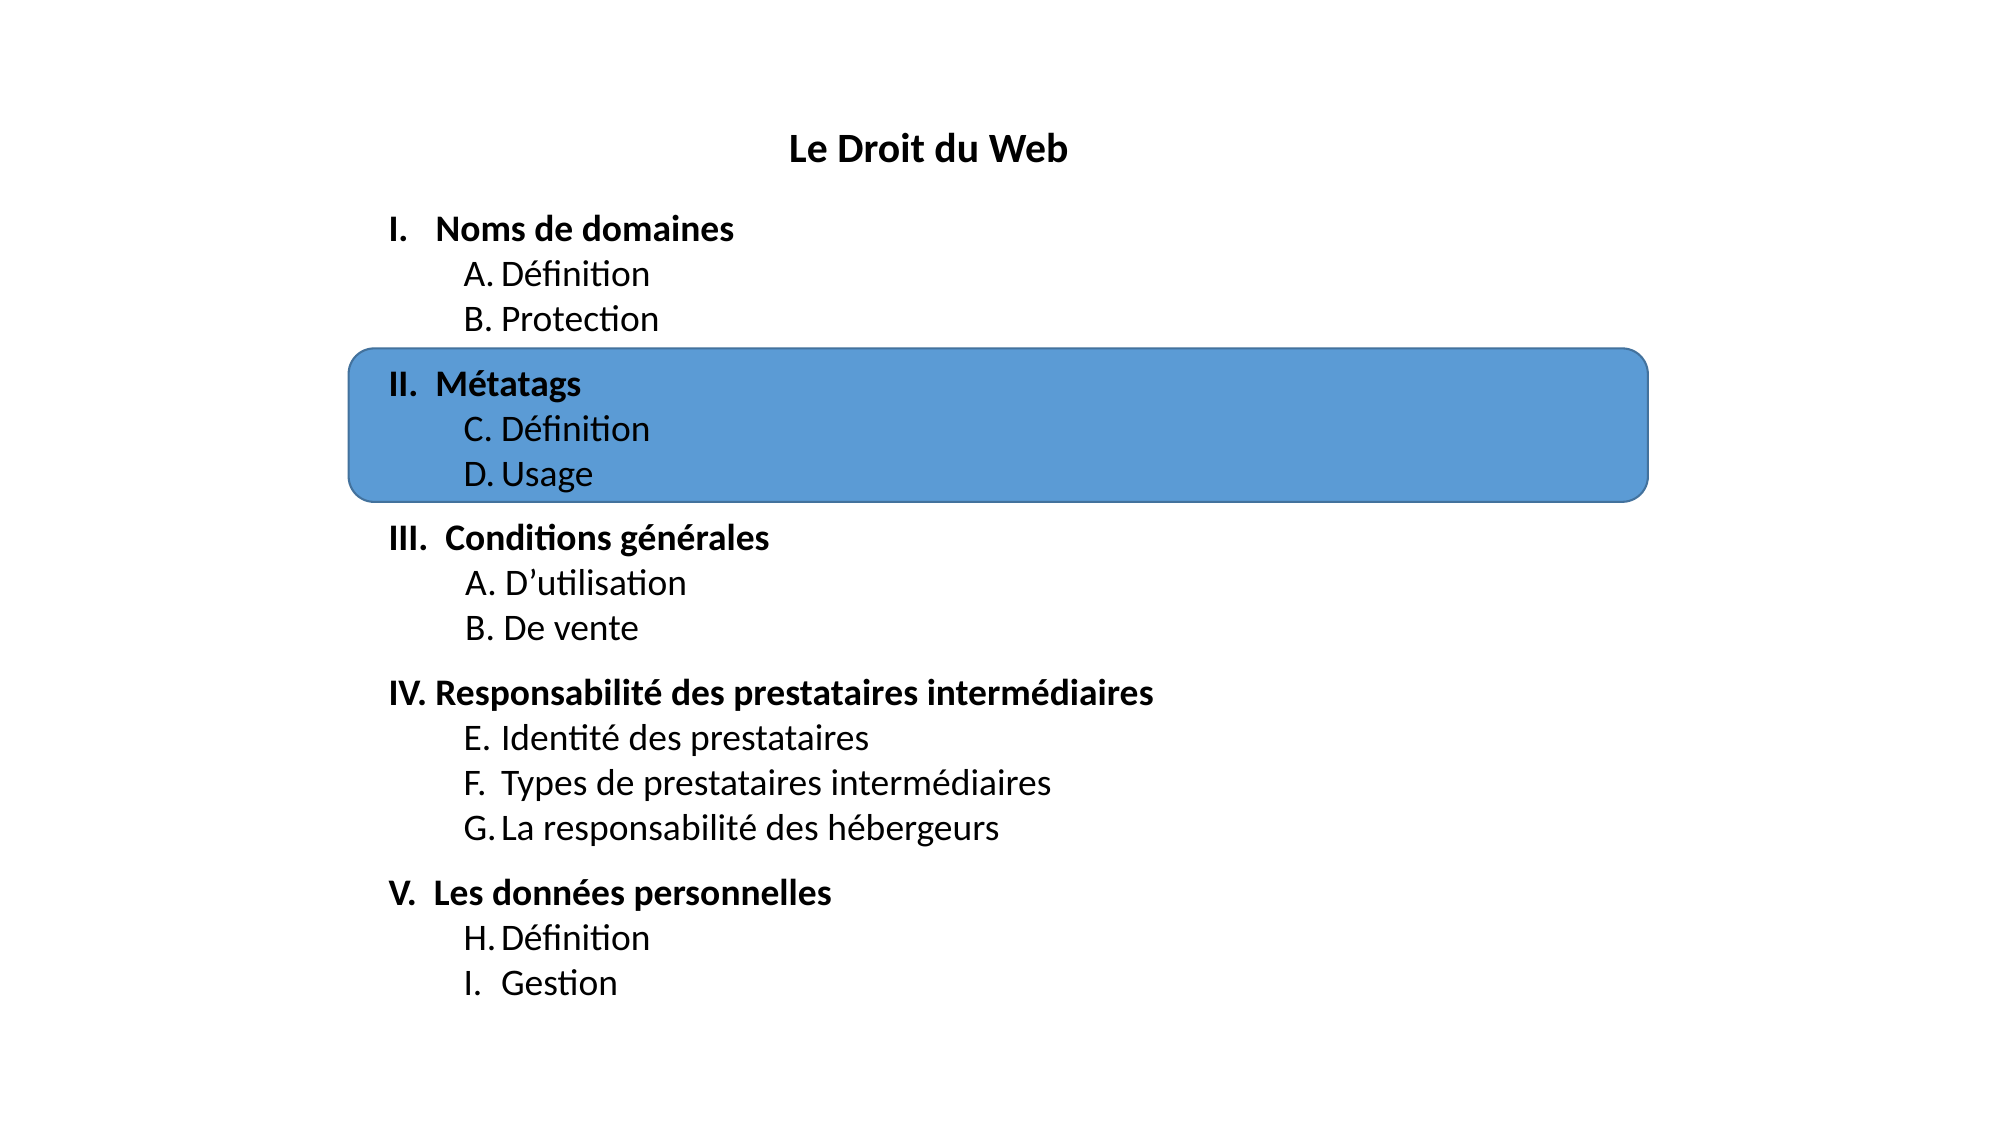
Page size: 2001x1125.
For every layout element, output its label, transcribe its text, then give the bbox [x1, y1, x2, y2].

text_box Le Droit du Web Noms de domaines Définition Protection II. Métatags Définition Usage III. Conditions générales A. D’utilisation B. De vente IV. Responsabilité des prestataires intermédiaires Identité des prestataires Types de prestataires intermédiaires La responsabilité des hébergeurs V. Les données personnelles Définition Gestion [373, 113, 1485, 1116]
text_box [347, 347, 373, 503]
text_box [1485, 347, 1649, 503]
